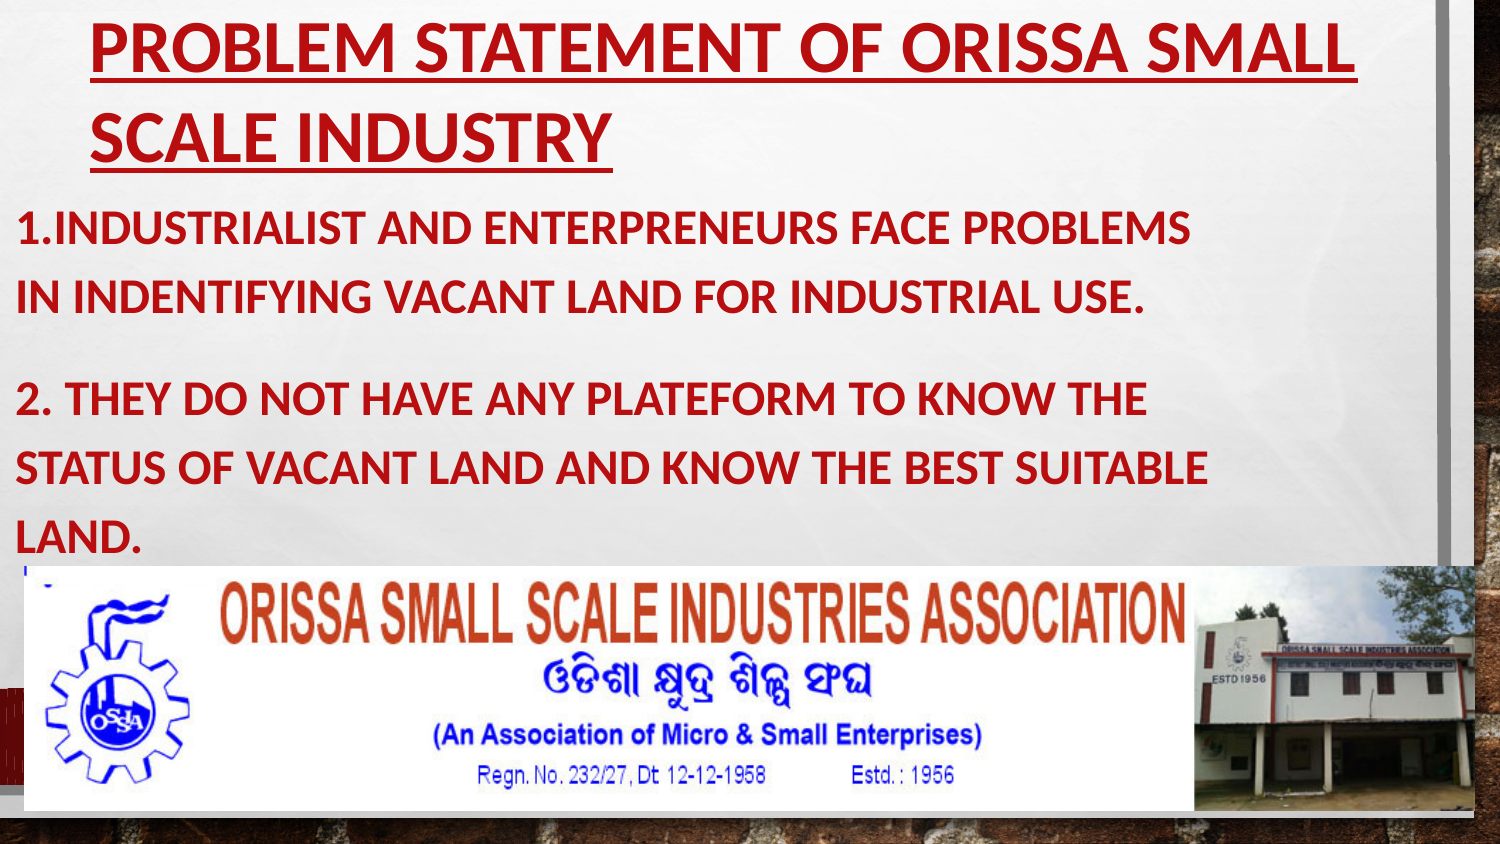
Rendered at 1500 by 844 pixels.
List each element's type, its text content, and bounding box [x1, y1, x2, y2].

text_box PROBLEM STATEMENT OF ORISSA SMALL SCALE INDUSTRY [74, 0, 1426, 207]
title 1.INDUSTRIALIST AND ENTERPRENEURS FACE PROBLEMS IN INDENTIFYING VACANT LAND FOR INDUSTRIAL USE. 2. THEY DO NOT HAVE ANY PLATEFORM TO KNOW THE STATUS OF VACANT LAND AND KNOW THE BEST SUITABLE LAND. [0, 170, 1227, 516]
picture [0, 0, 1500, 844]
